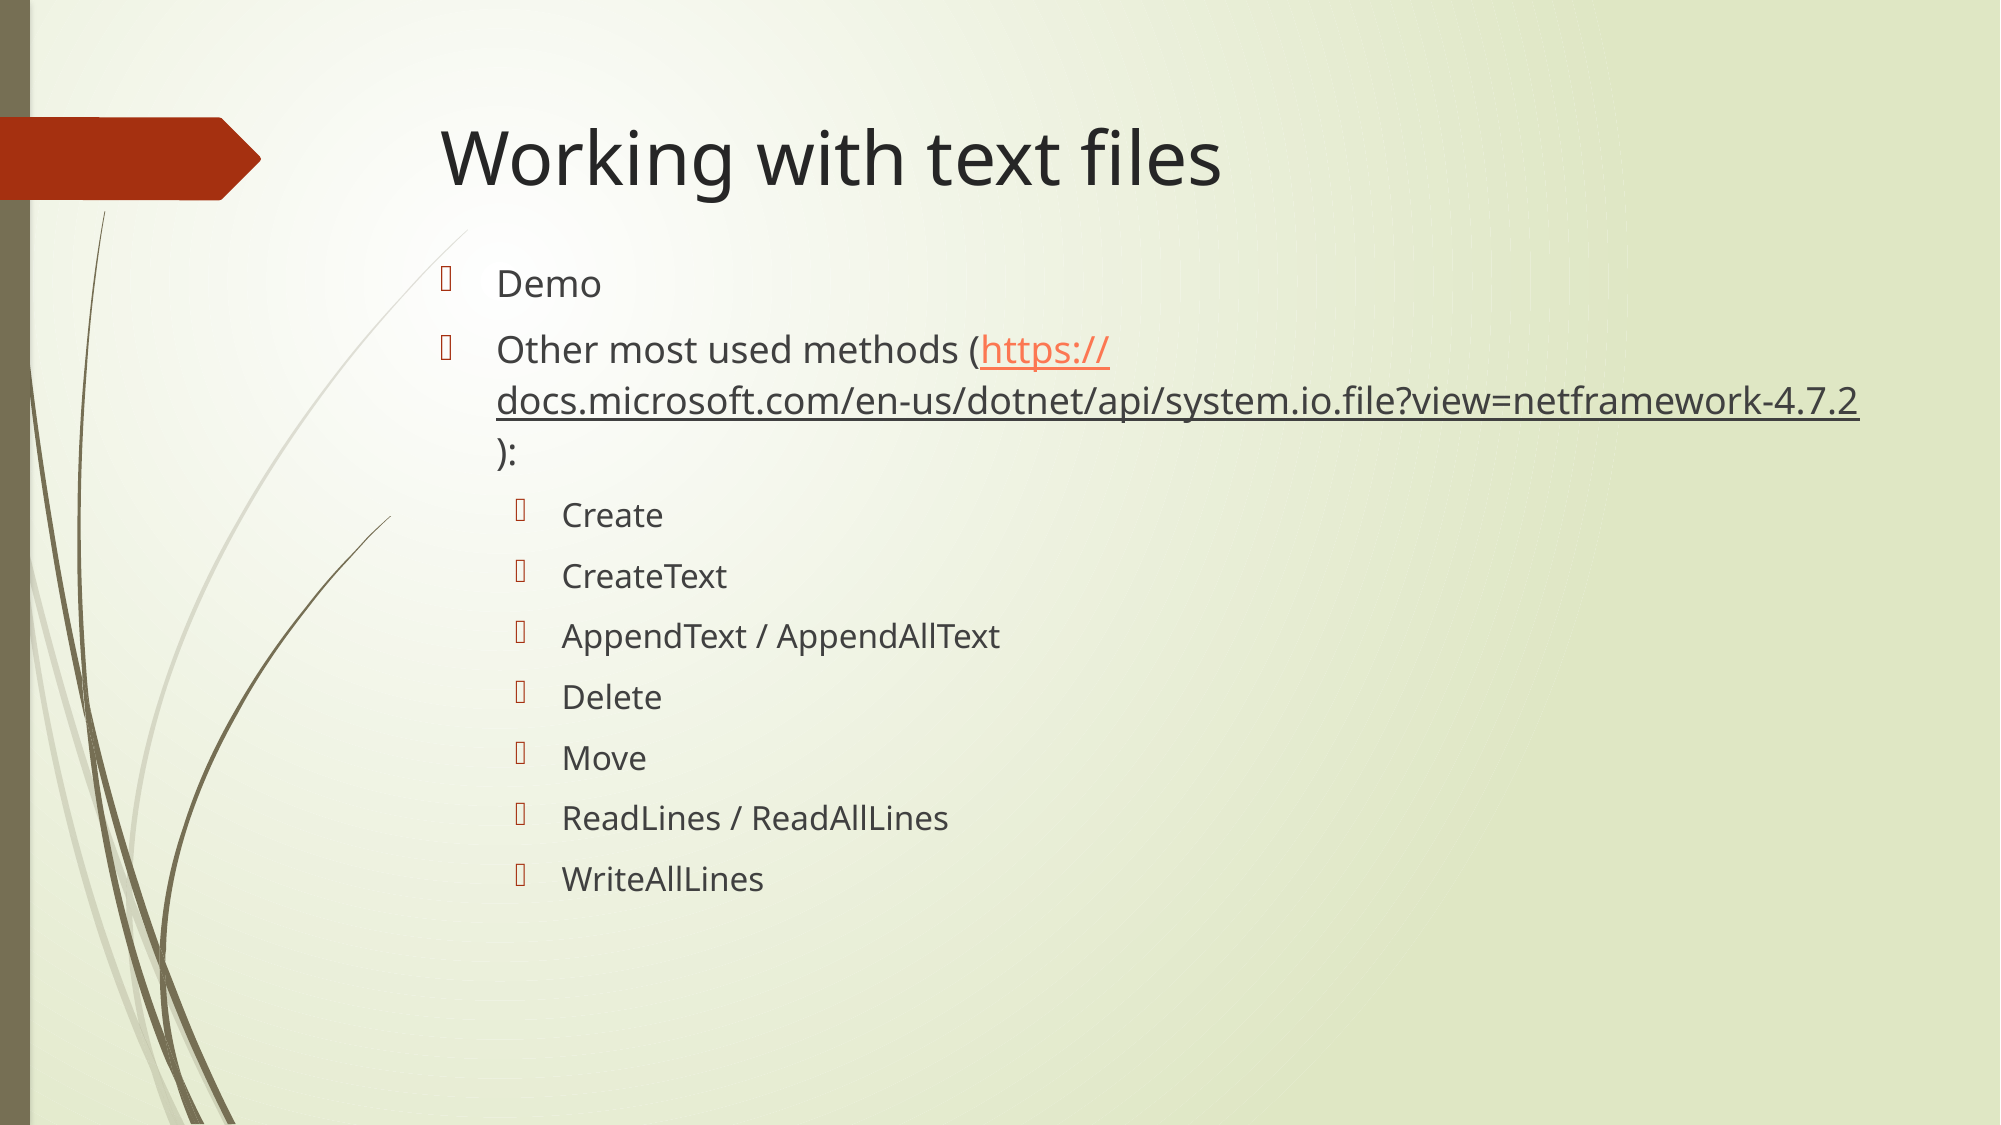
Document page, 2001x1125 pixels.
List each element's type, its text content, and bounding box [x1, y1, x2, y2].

list Demo Other most used methods (https://docs.microsoft.com/en-us/dotnet/api/system.io.file?view=netframework-4.7.2): Create CreateText AppendText / AppendAllText Delete Move ReadLines / ReadAllLines WriteAllLines [424, 252, 1888, 970]
title Working with text files [425, 102, 1888, 232]
